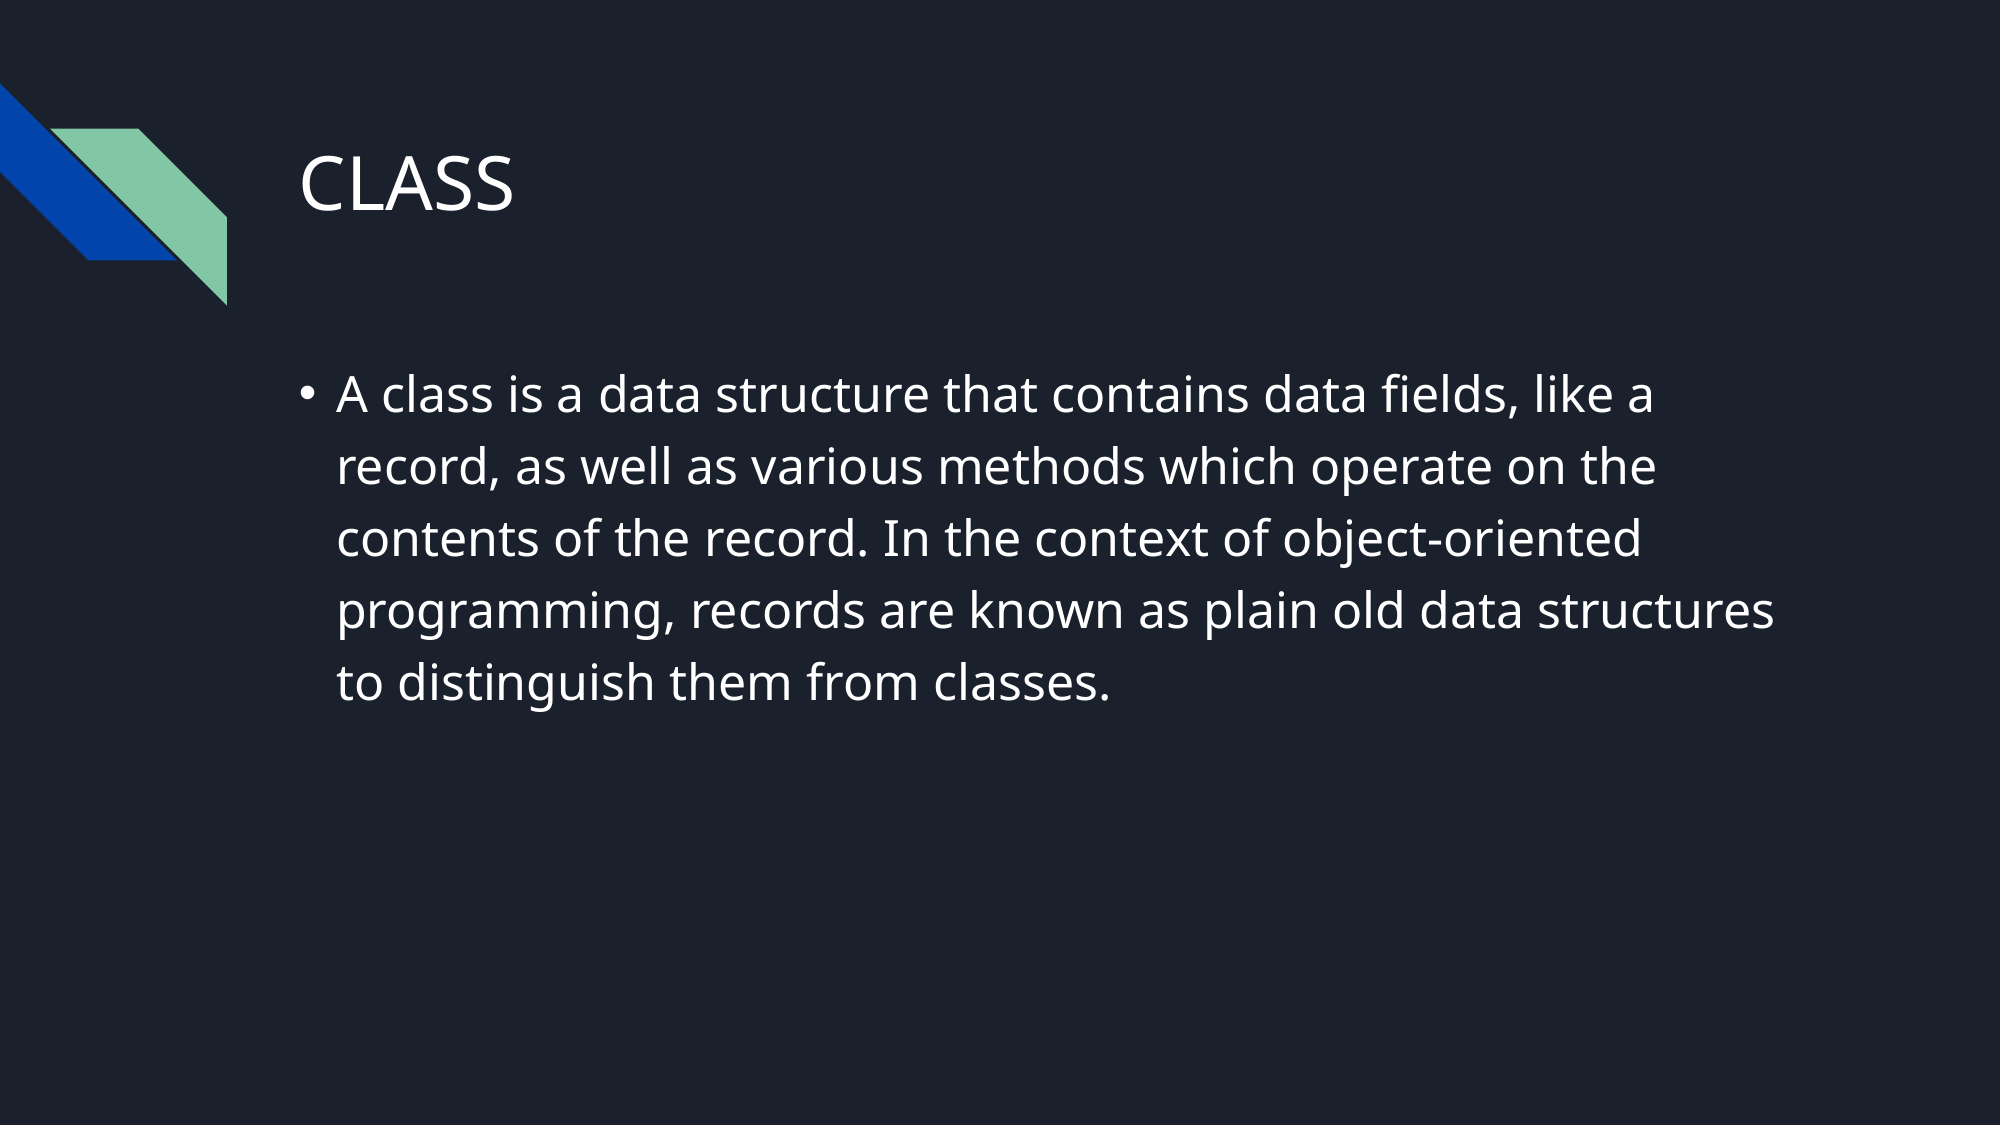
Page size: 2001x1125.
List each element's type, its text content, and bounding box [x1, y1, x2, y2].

title CLASS [283, 86, 1824, 287]
list A class is a data structure that contains data fields, like a record, as well as various methods which operate on the contents of the record. In the context of object-oriented programming, records are known as plain old data structures to distinguish them from classes. [283, 342, 1824, 980]
